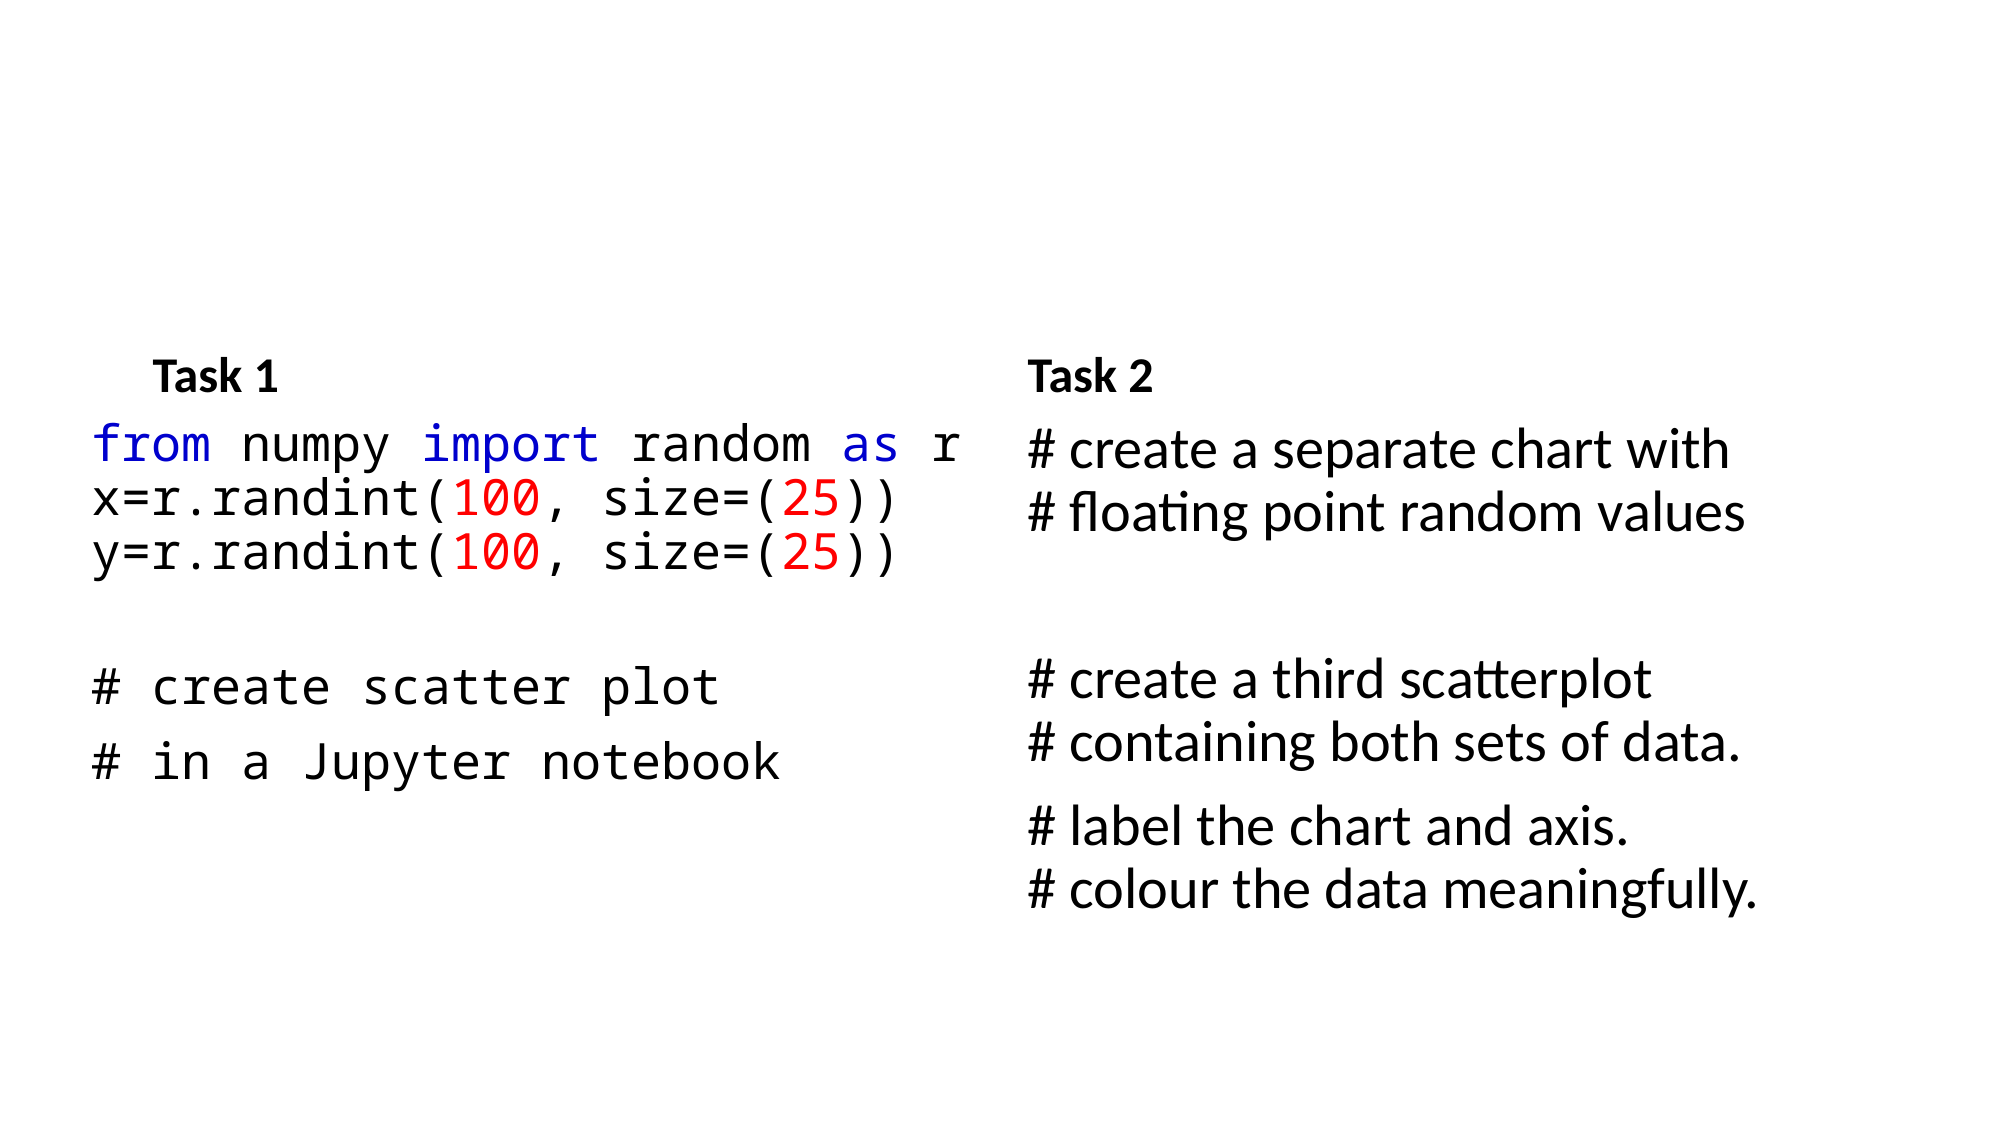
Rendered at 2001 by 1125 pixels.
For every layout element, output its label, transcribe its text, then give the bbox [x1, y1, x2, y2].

list Task 1 [137, 275, 984, 410]
list from numpy import random as r x=r.randint(100, size=(25)) y=r.randint(100, size=(25)) # create scatter plot # in a Jupyter notebook [76, 410, 984, 1016]
list # create a separate chart with # floating point random values # create a third scatterplot # containing both sets of data. # label the chart and axis. # colour the data meaningfully. [1012, 410, 1863, 1016]
list Task 2 [1012, 275, 1863, 410]
